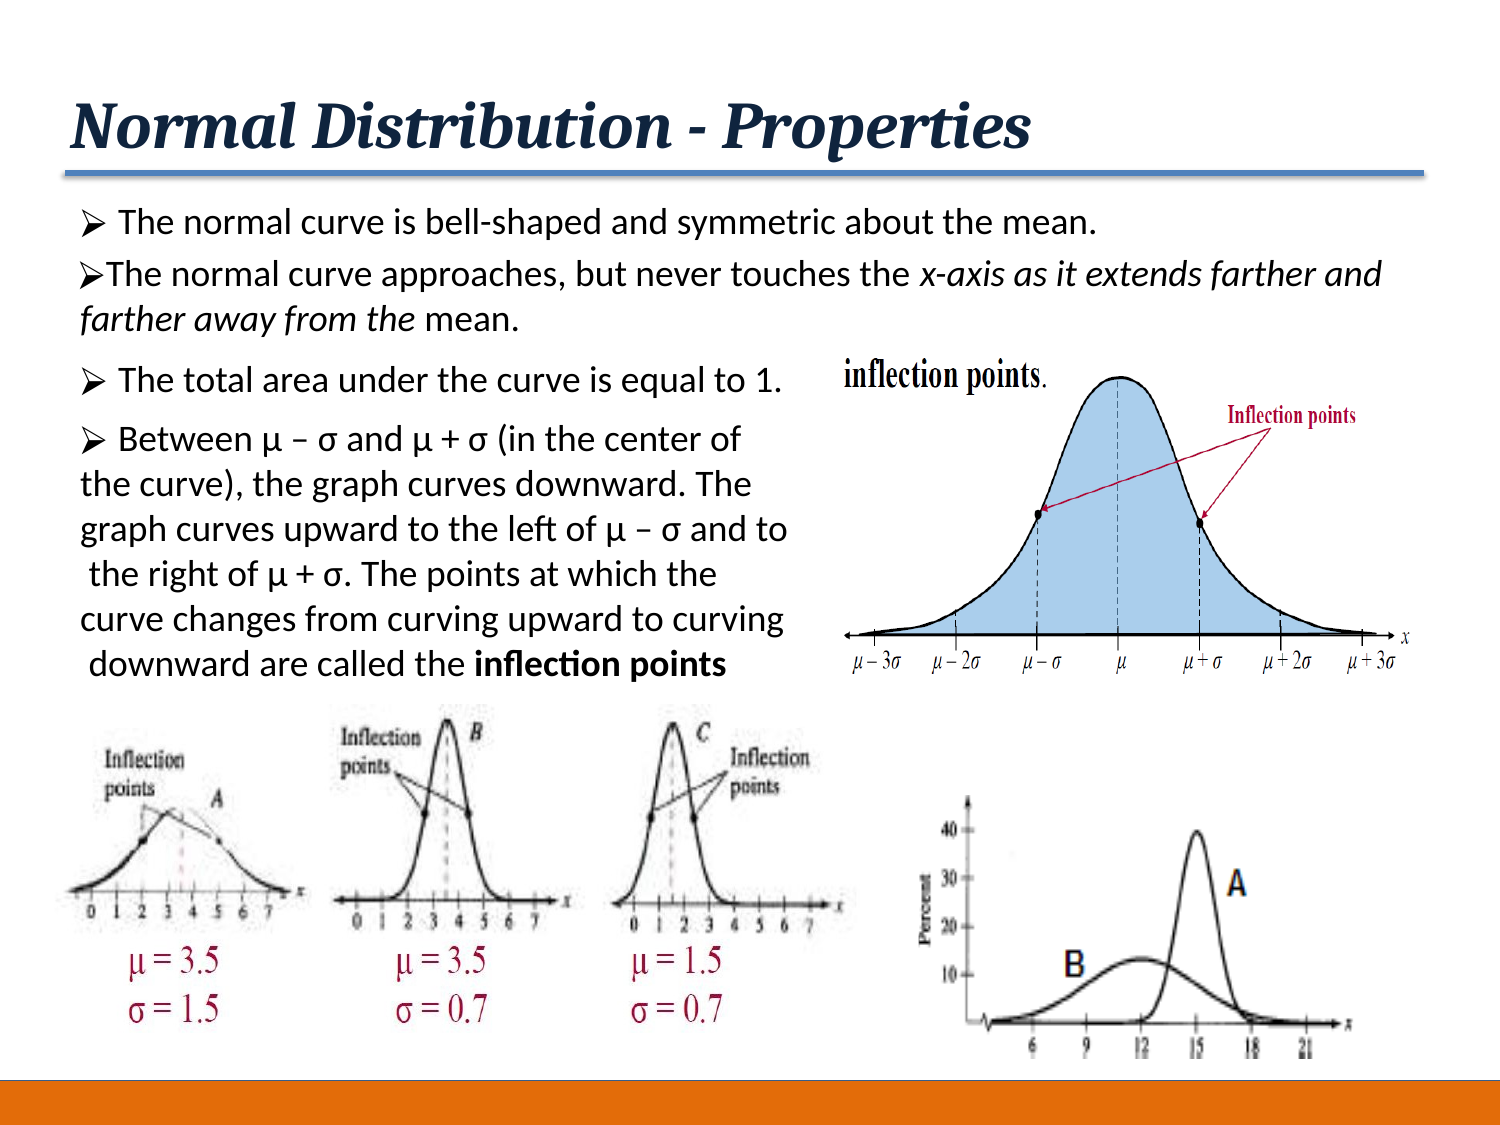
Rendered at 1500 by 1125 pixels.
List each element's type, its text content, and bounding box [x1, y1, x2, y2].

text_box [0, 1082, 1500, 1125]
title Normal Distribution - Properties [68, 173, 1158, 270]
picture [1158, 167, 1432, 185]
text_box [918, 795, 1354, 1059]
picture [56, 167, 68, 185]
text_box [54, 704, 860, 1033]
text_box The normal curve is bell-shaped and symmetric about the mean. The normal curve approaches, but never touches the x-axis as it extends farther and farther away from the mean. The total area under the curve is equal to 1. Between μ – σ and μ + σ (in the center of the curve), the graph curves downward. The graph curves upward to the left of μ – σ and to the right of μ + σ. The points at which the curve changes from curving upward to curving downward are called the inflection points [77, 188, 1411, 684]
title Normal Distribution - Properties [68, 79, 1158, 172]
